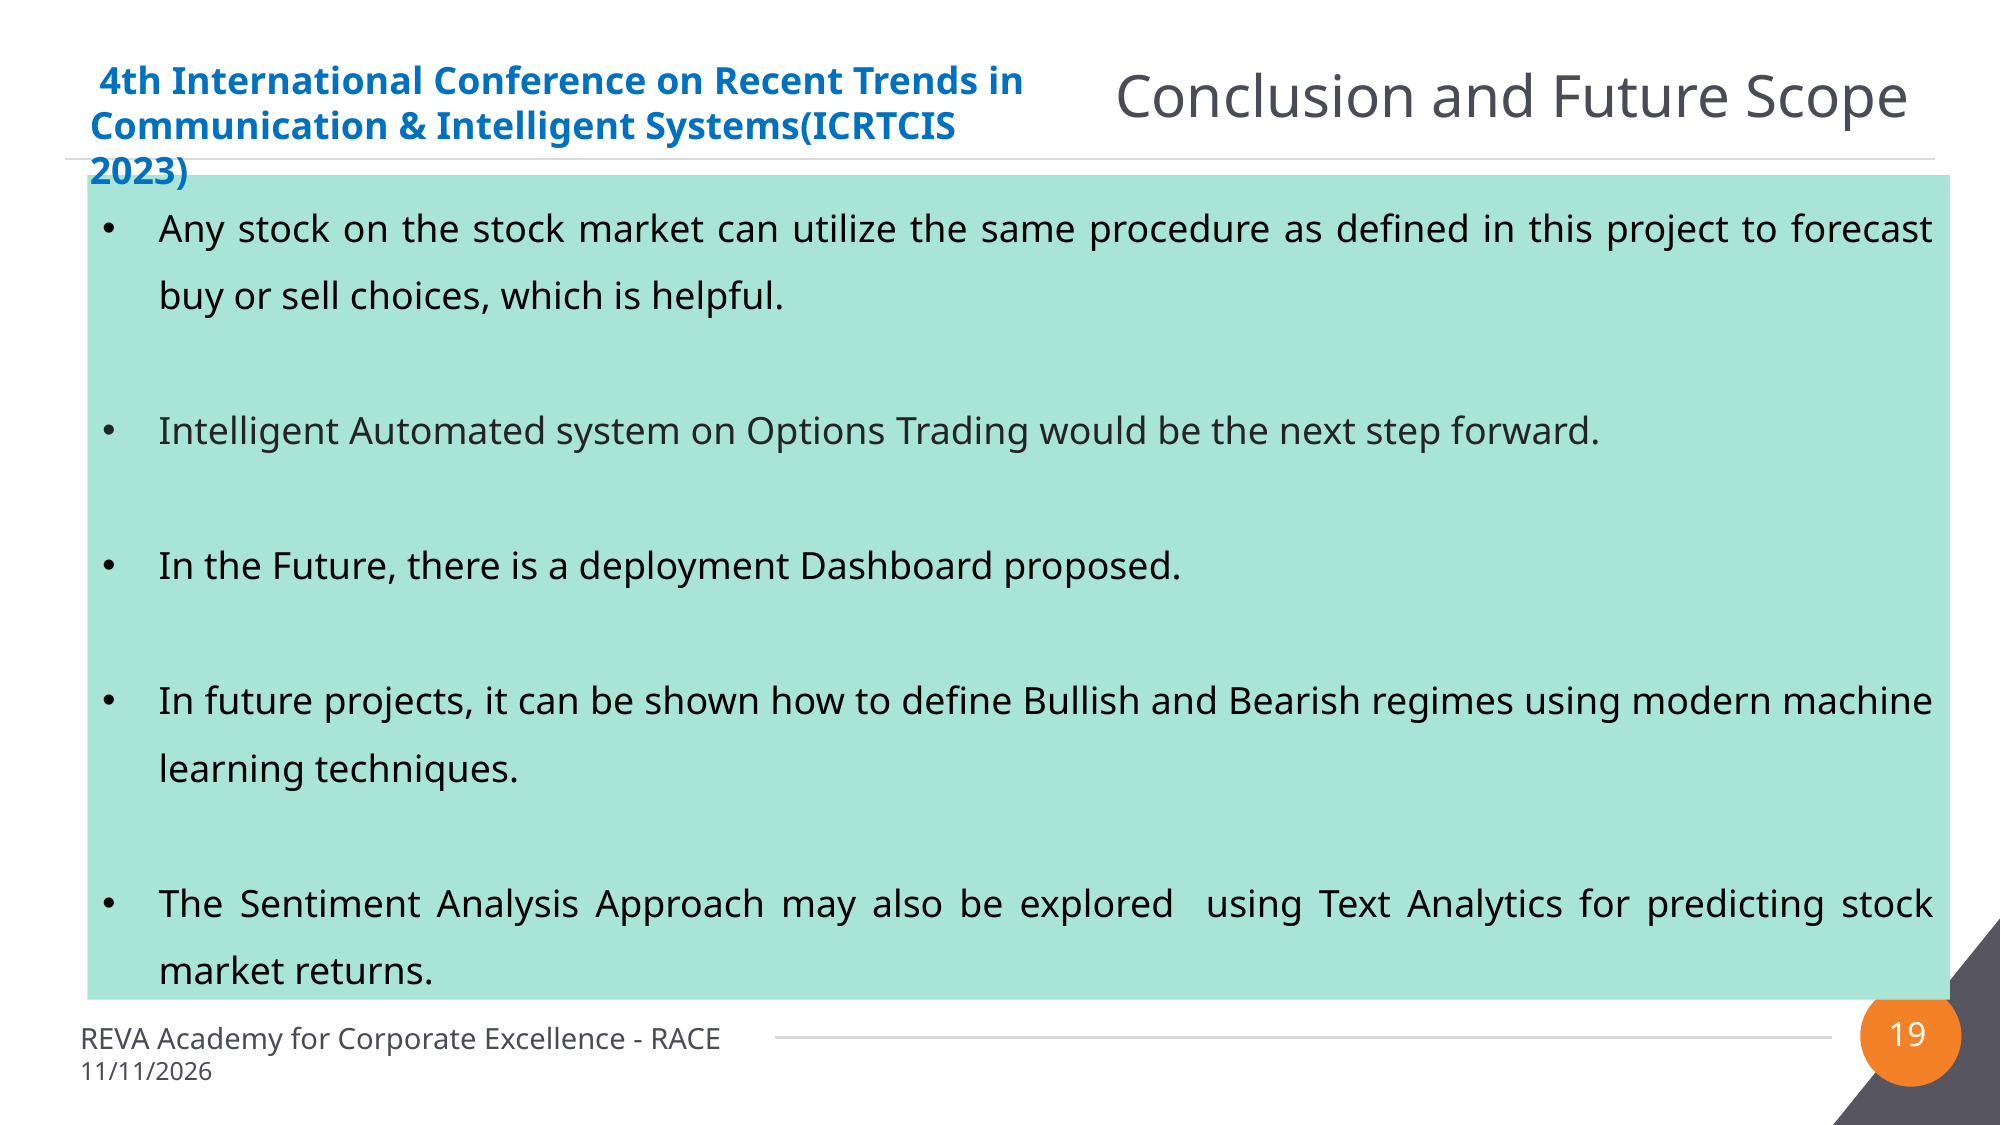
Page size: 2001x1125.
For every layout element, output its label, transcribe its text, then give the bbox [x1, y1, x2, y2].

slide_number 19 [1858, 985, 1957, 1087]
text_box 4th International Conference on Recent Trends in Communication & Intelligent Systems(ICRTCIS 2023) [75, 49, 1075, 200]
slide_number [65, 1025, 803, 1085]
text_box Any stock on the stock market can utilize the same procedure as defined in this project to forecast buy or sell choices, which is helpful. Intelligent Automated system on Options Trading would be the next step forward. In the Future, there is a deployment Dashboard proposed. In future projects, it can be shown how to define Bullish and Bearish regimes using modern machine learning techniques. The Sentiment Analysis Approach may also be explored using Text Analytics for predicting stock market returns. [87, 174, 1950, 1000]
title Conclusion and Future Scope [1100, 37, 1963, 152]
